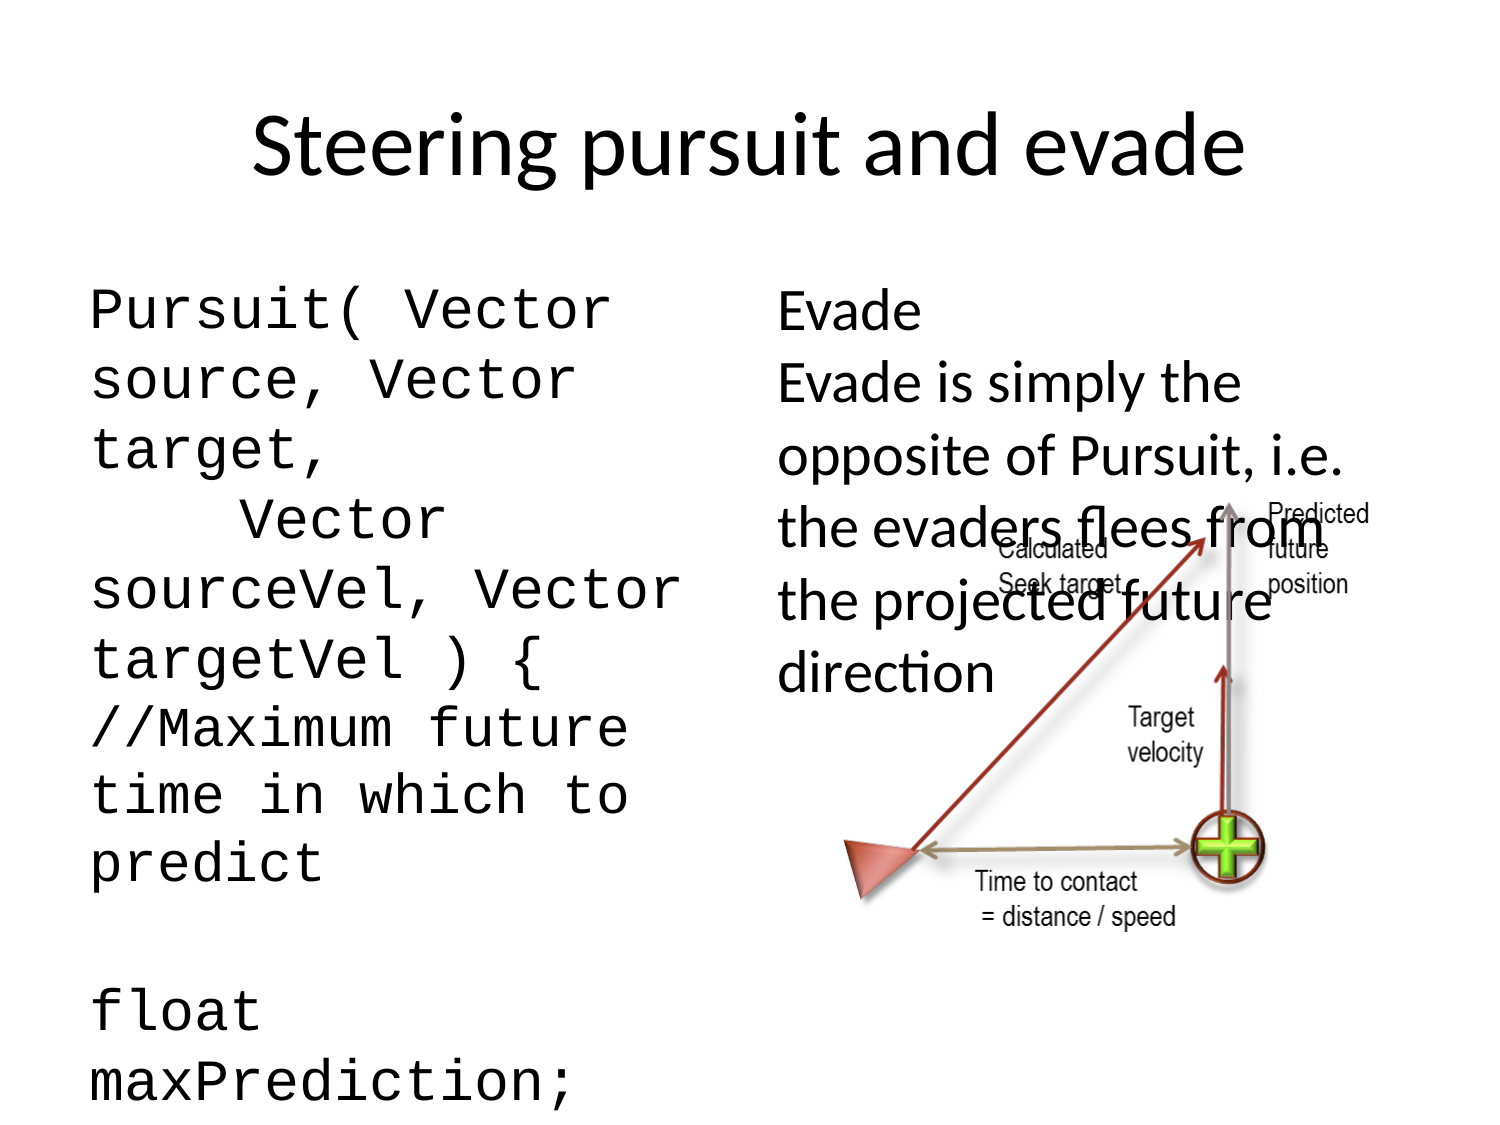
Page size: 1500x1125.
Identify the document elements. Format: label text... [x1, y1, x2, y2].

picture [837, 474, 1425, 951]
text_box Pursuit( Vector source, Vector target, Vector sourceVel, Vector targetVel ) { //Maximum future time in which to predict float maxPrediction; Vector direction = target – source; float distance = direction.length(); float speed = sourceVel.length(); //If time to target is too long, then use maximum prediction time, else determine time to contact if( speed <= distance / maxPrediction ) prediction = maxPrediction; else prediction = distance / speed; //Determine new target location and return Seek acceleration towards it target += targetVel * prediction; return Seek( source, target) } [75, 262, 738, 1005]
text_box Evade Evade is simply the opposite of Pursuit, i.e. the evaders flees from the projected future direction [762, 262, 1425, 500]
text_box Steering pursuit and evade [75, 45, 1425, 233]
